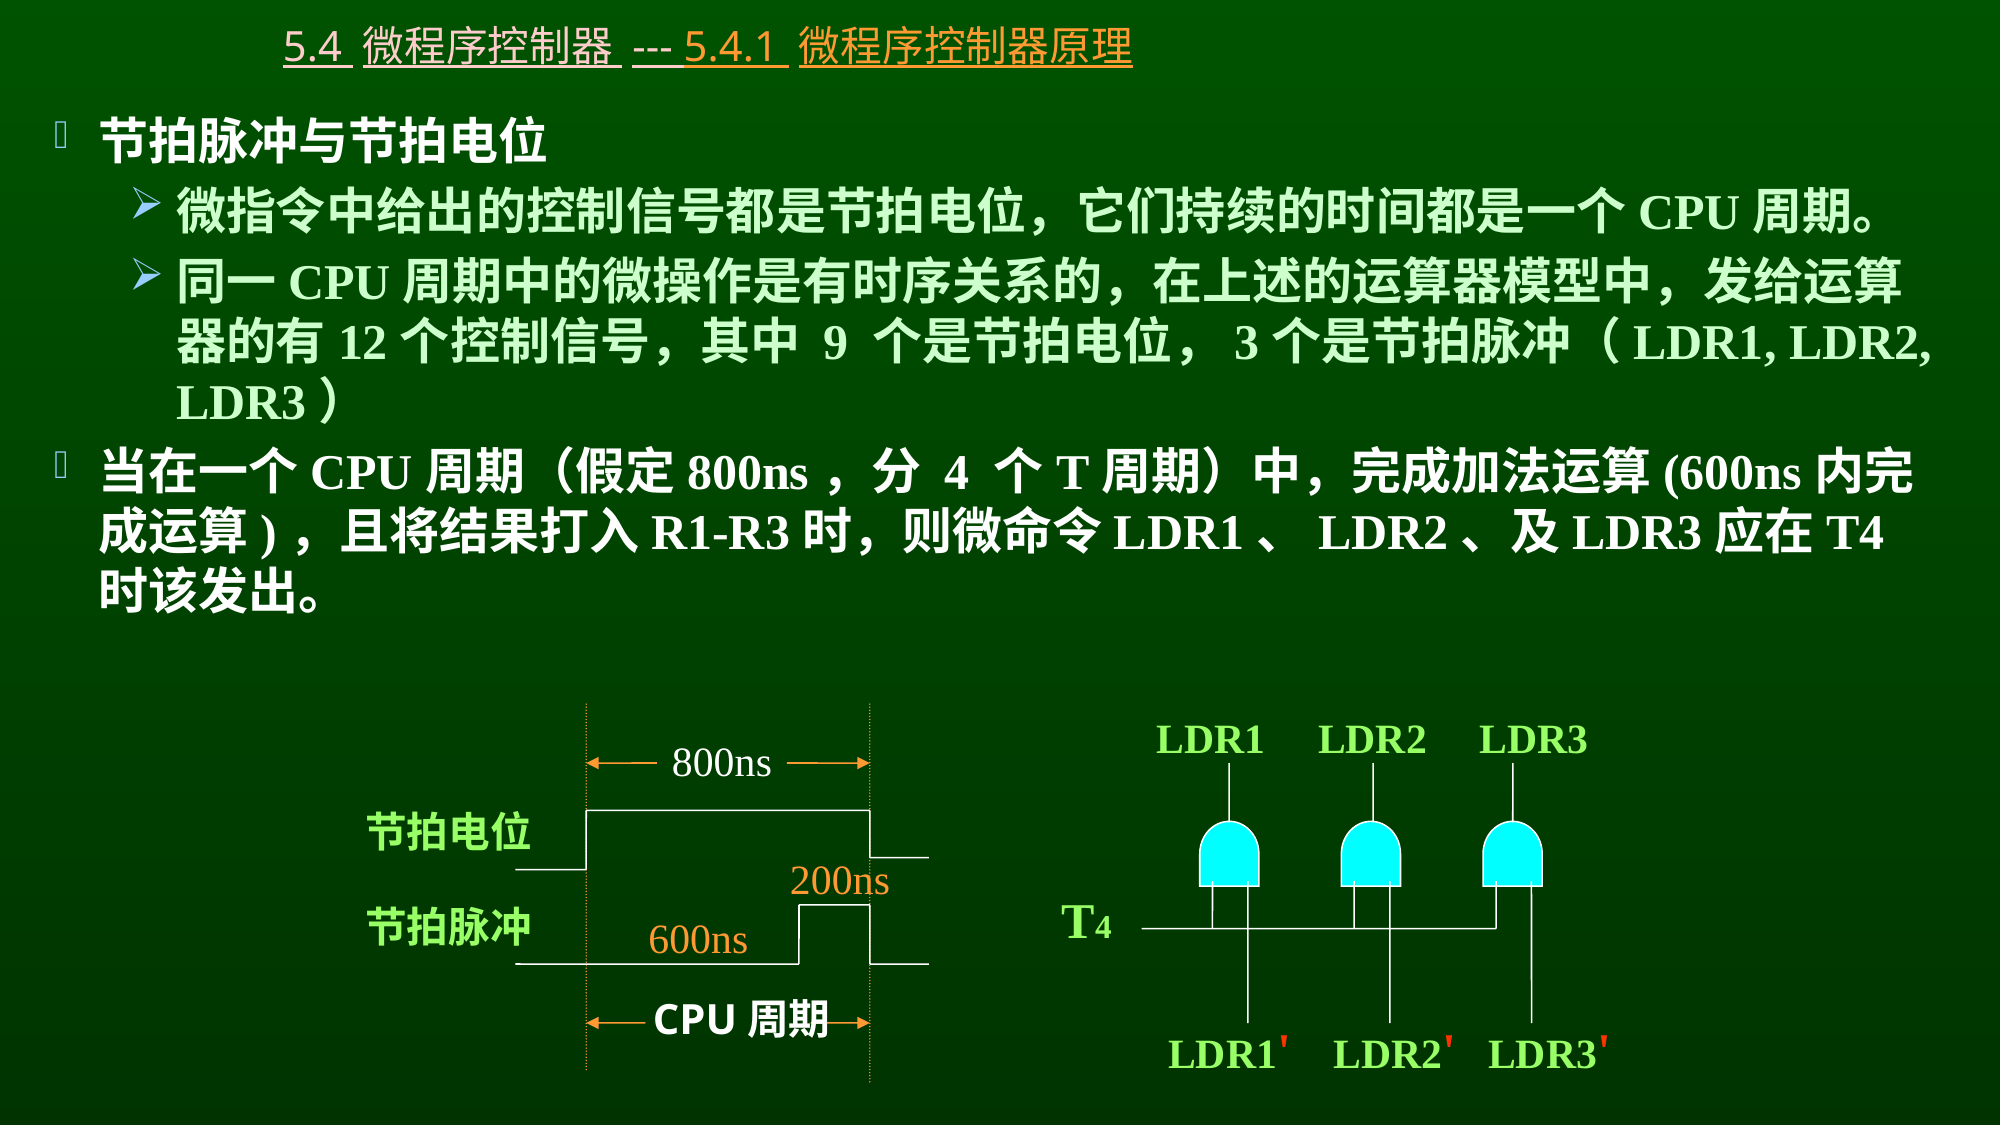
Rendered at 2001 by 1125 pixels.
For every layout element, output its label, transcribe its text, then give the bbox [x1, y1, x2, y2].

list 节拍脉冲与节拍电位 微指令中给出的控制信号都是节拍电位，它们持续的时间都是一个CPU周期。 同一CPU周期中的微操作是有时序关系的，在上述的运算器模型中，发给运算器的有12个控制信号，其中 9 个是节拍电位，3个是节拍脉冲（LDR1, LDR2, LDR3） 当在一个CPU周期（假定800ns，分 4 个T周期）中，完成加法运算(600ns内完成运算)，且将结果打入R1-R3时，则微命令LDR1、LDR2、及LDR3应在T4时该发出。 [39, 101, 1961, 1094]
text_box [1046, 703, 1650, 1087]
title 5.4 微程序控制器 --- 5.4.1 微程序控制器原理 [267, 11, 1721, 78]
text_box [349, 703, 930, 1083]
